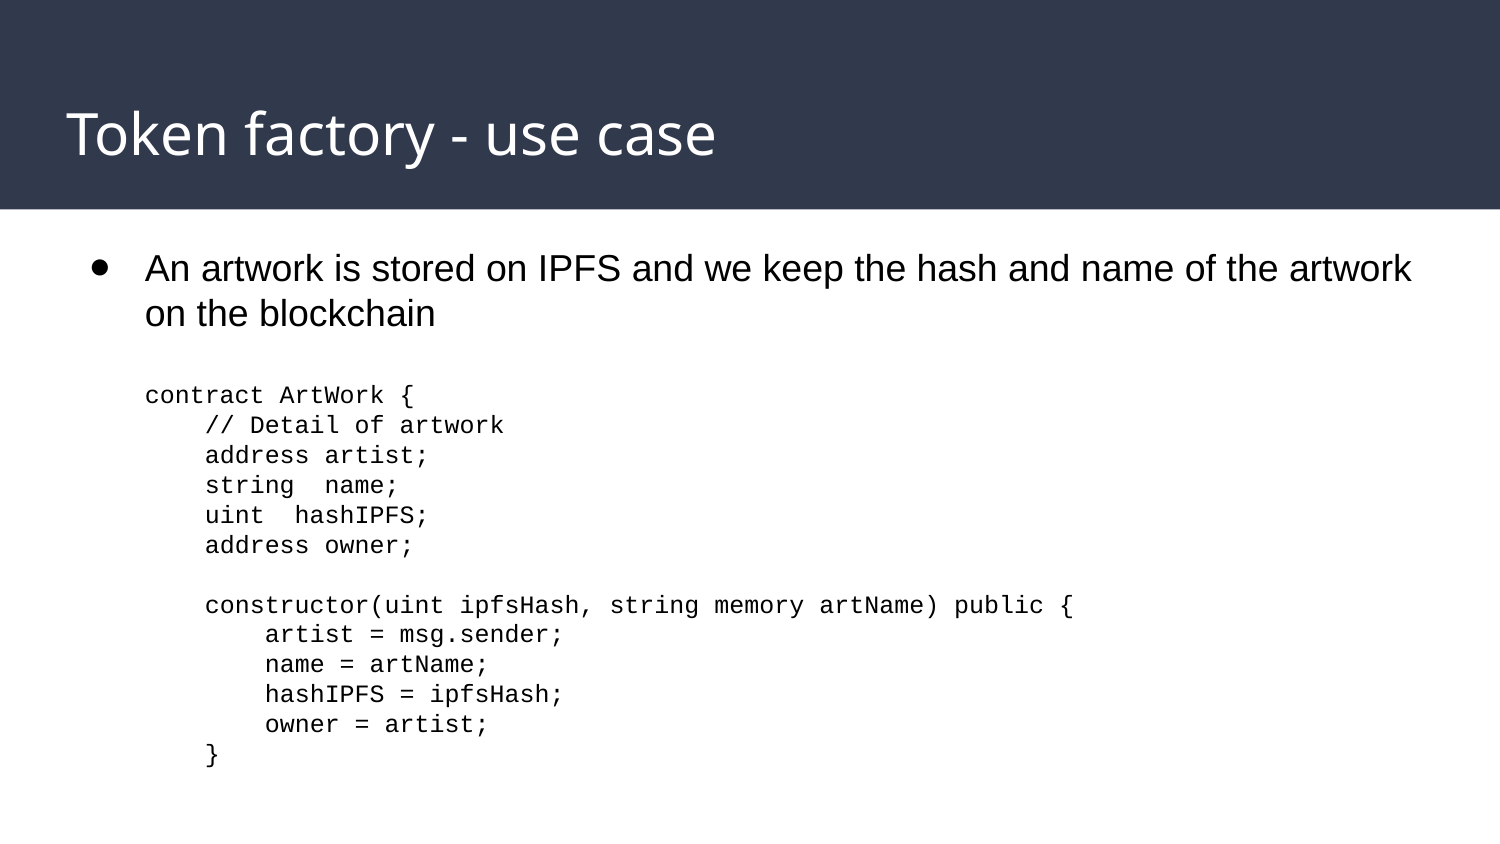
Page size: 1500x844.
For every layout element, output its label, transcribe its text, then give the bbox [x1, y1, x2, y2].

text_box An artwork is stored on IPFS and we keep the hash and name of the artwork on the blockchain contract ArtWork { // Detail of artwork address artist; string name; uint hashIPFS; address owner; constructor(uint ipfsHash, string memory artName) public { artist = msg.sender; name = artName; hashIPFS = ipfsHash; owner = artist; } [54, 228, 1450, 788]
title Token factory - use case [51, 82, 1449, 185]
